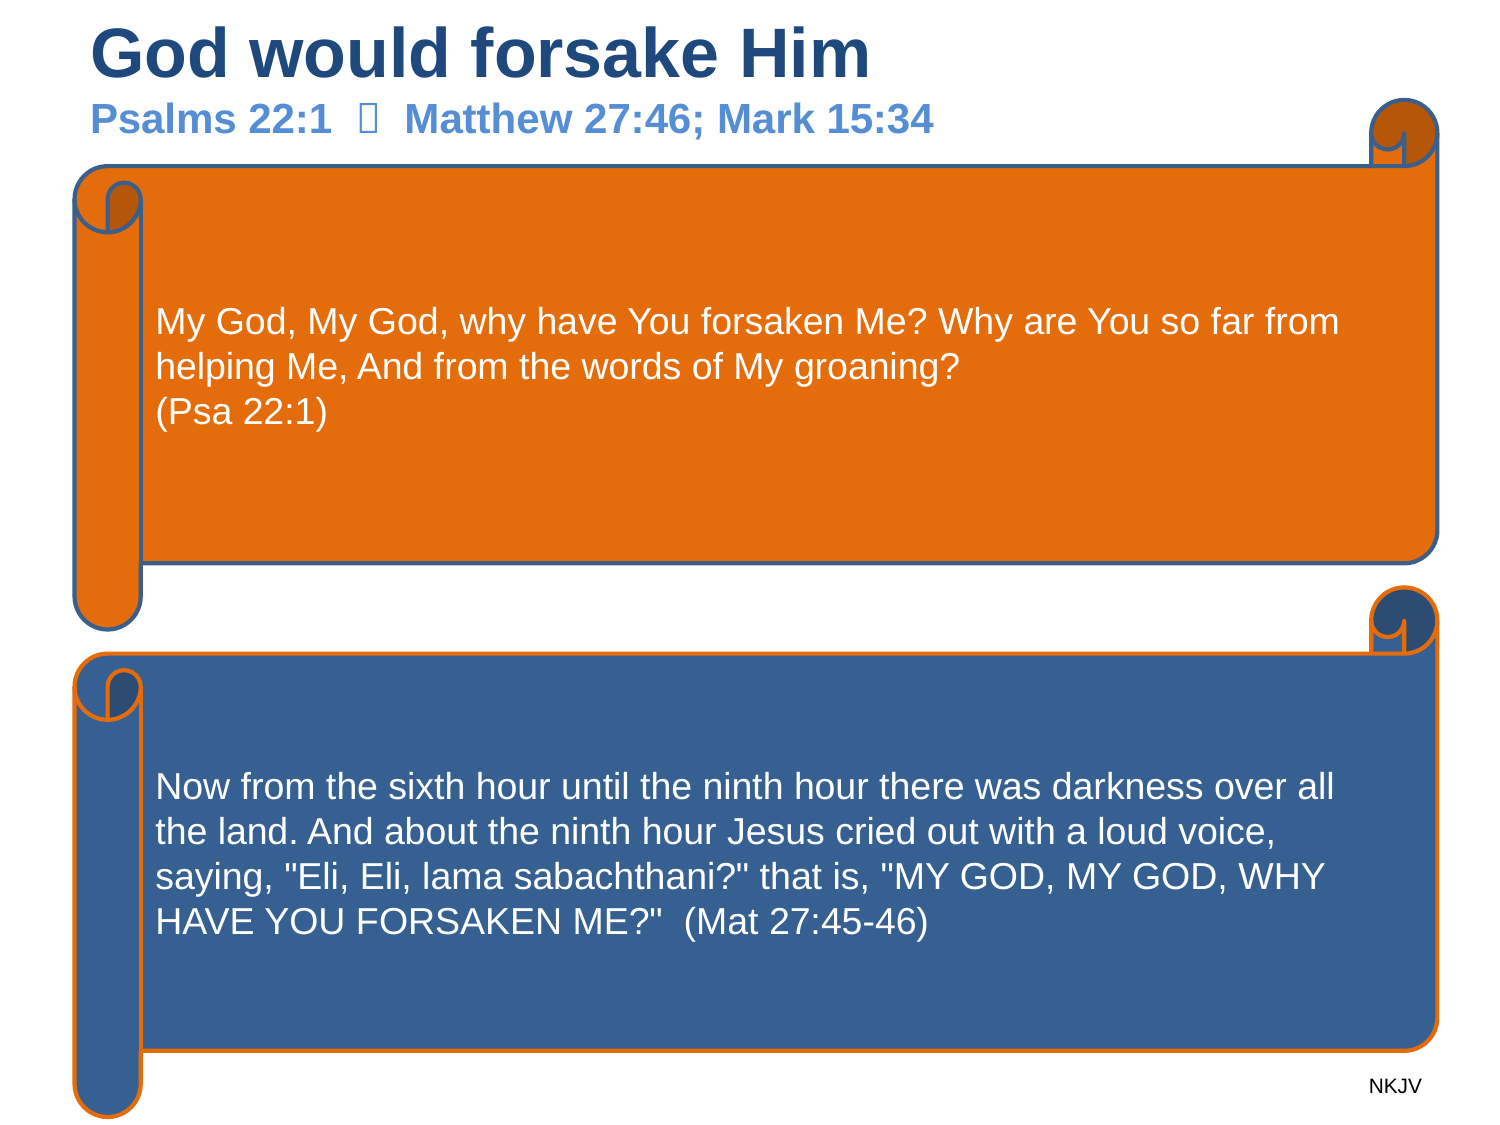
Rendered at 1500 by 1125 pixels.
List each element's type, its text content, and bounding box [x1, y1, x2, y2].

text_box NKJV [1354, 1065, 1437, 1106]
text_box Now from the sixth hour until the ninth hour there was darkness over all the land. And about the ninth hour Jesus cried out with a loud voice, saying, "Eli, Eli, lama sabachthani?" that is, "MY GOD, MY GOD, WHY HAVE YOU FORSAKEN ME?" (Mat 27:45-46) [72, 585, 1440, 1120]
text_box My God, My God, why have You forsaken Me? Why are You so far from helping Me, And from the words of My groaning? (Psa 22:1) [72, 97, 1440, 632]
title God would forsake Him Psalms 22:1  Matthew 27:46; Mark 15:34 [75, 0, 1425, 150]
